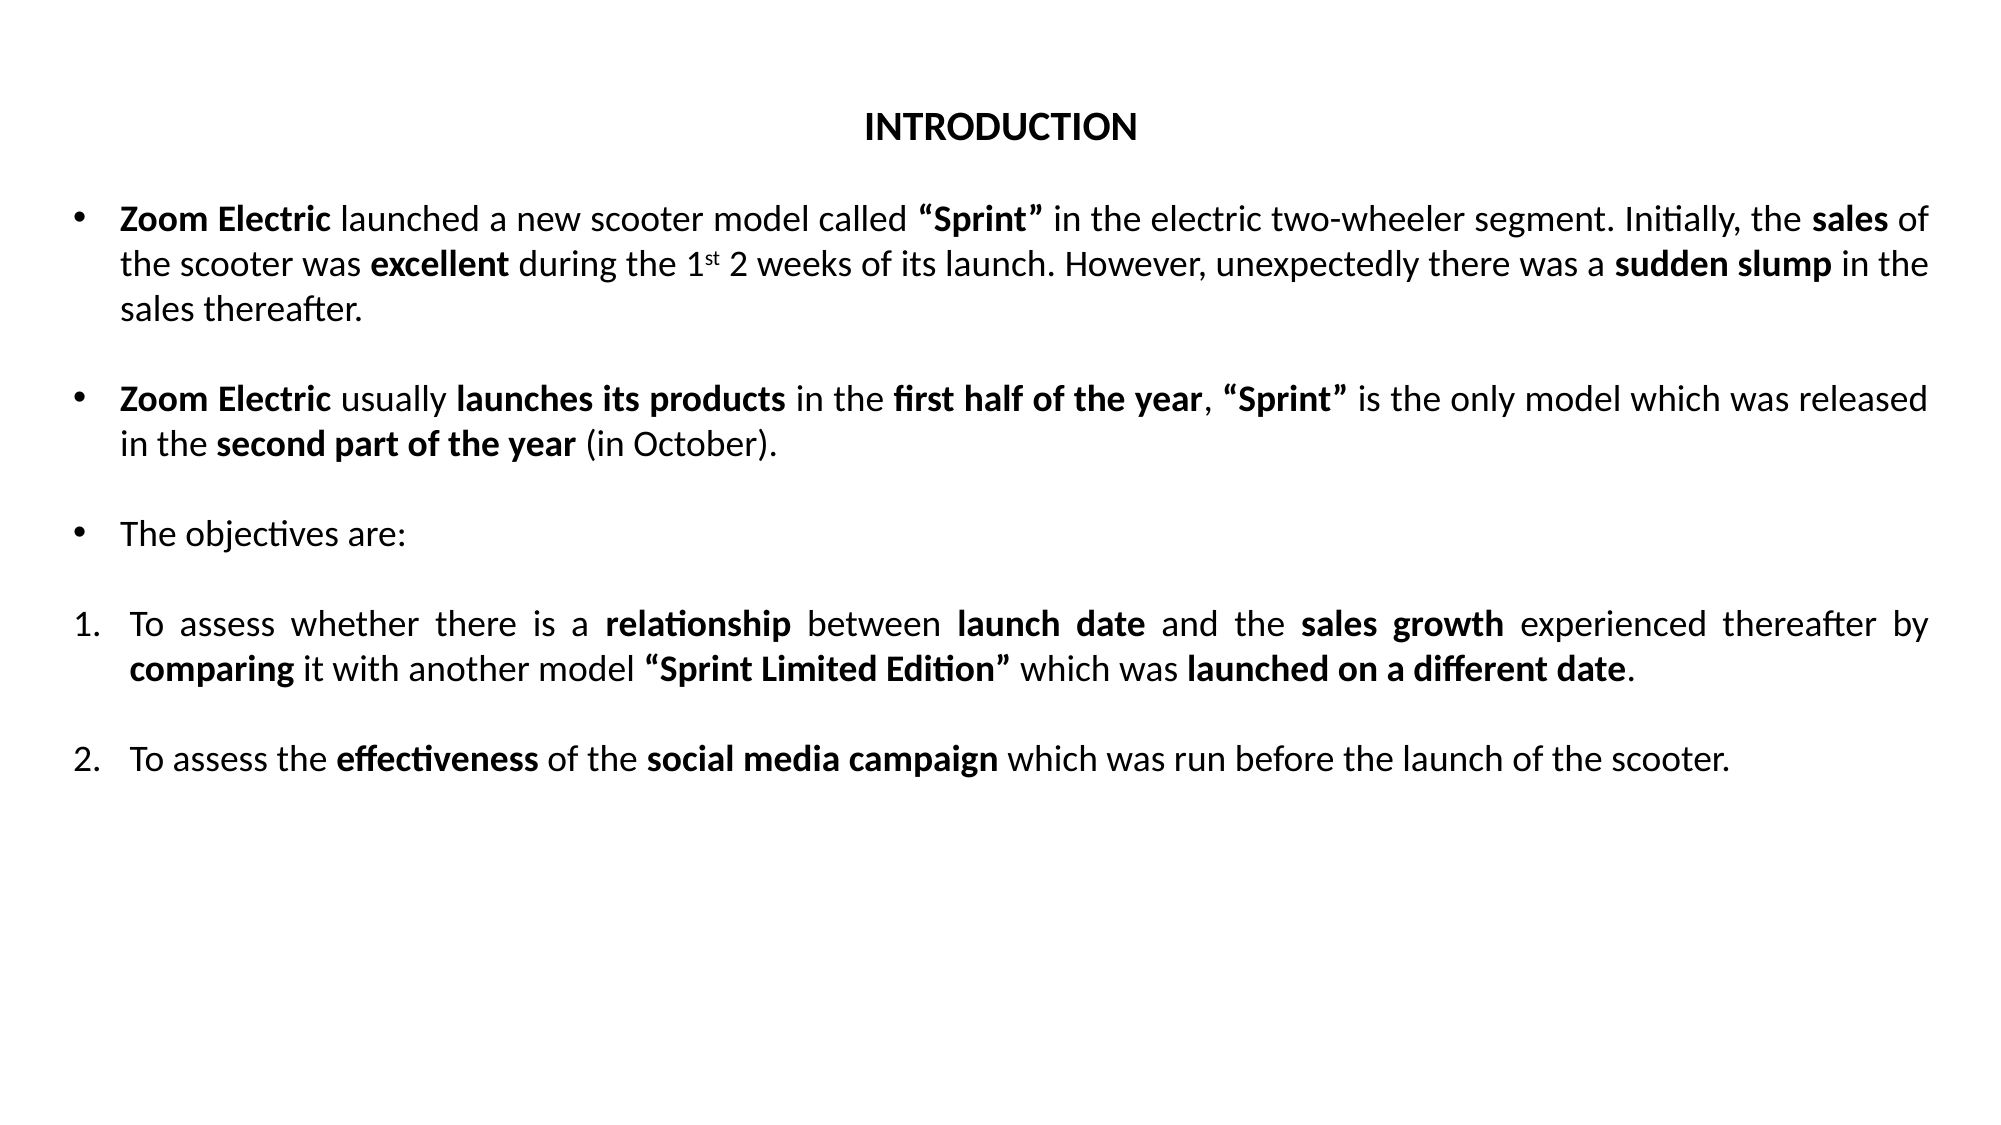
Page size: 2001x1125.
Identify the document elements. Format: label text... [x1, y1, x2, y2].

text_box INTRODUCTION Zoom Electric launched a new scooter model called “Sprint” in the electric two-wheeler segment. Initially, the sales of the scooter was excellent during the 1st 2 weeks of its launch. However, unexpectedly there was a sudden slump in the sales thereafter. Zoom Electric usually launches its products in the first half of the year, “Sprint” is the only model which was released in the second part of the year (in October). The objectives are: To assess whether there is a relationship between launch date and the sales growth experienced thereafter by comparing it with another model “Sprint Limited Edition” which was launched on a different date. To assess the effectiveness of the social media campaign which was run before the launch of the scooter. [58, 91, 1944, 877]
